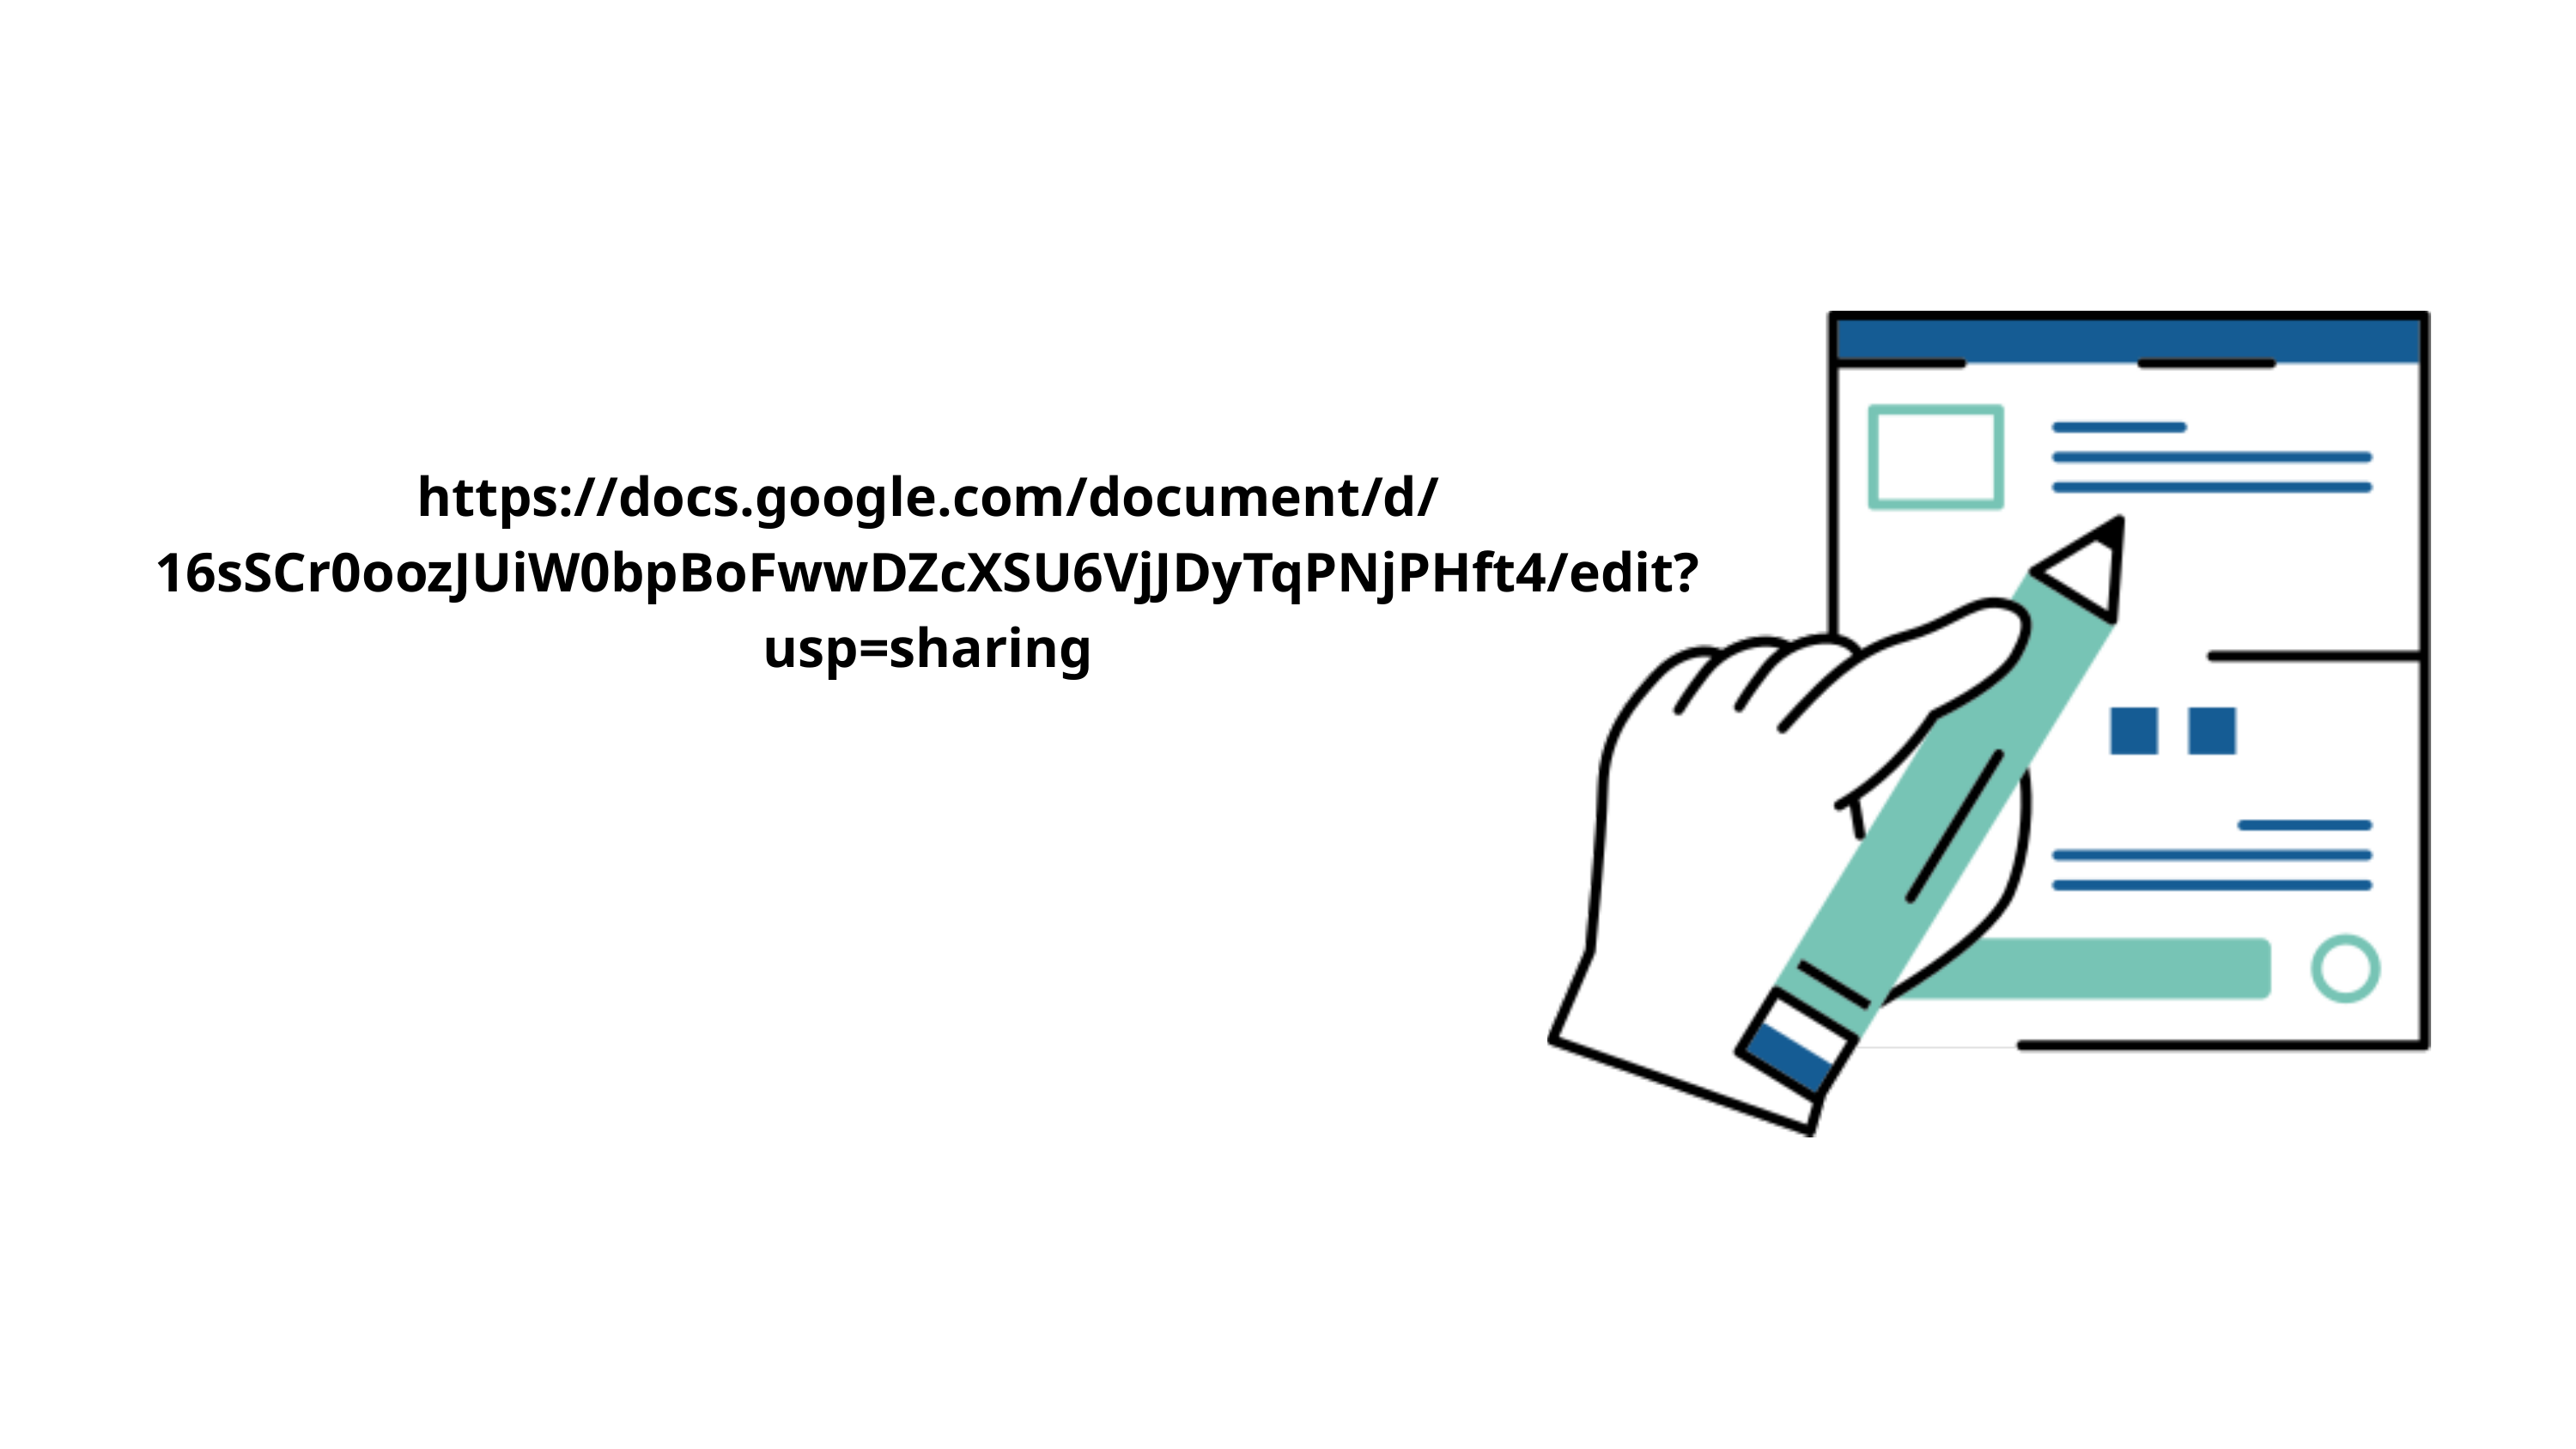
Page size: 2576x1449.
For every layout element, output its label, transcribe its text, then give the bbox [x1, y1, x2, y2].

text_box https://docs.google.com/document/d/16sSCr0oozJUiW0bpBoFwwDZcXSU6VjJDyTqPNjPHft4/edit?usp=sharing [34, 452, 1822, 678]
text_box [1547, 311, 2432, 1137]
